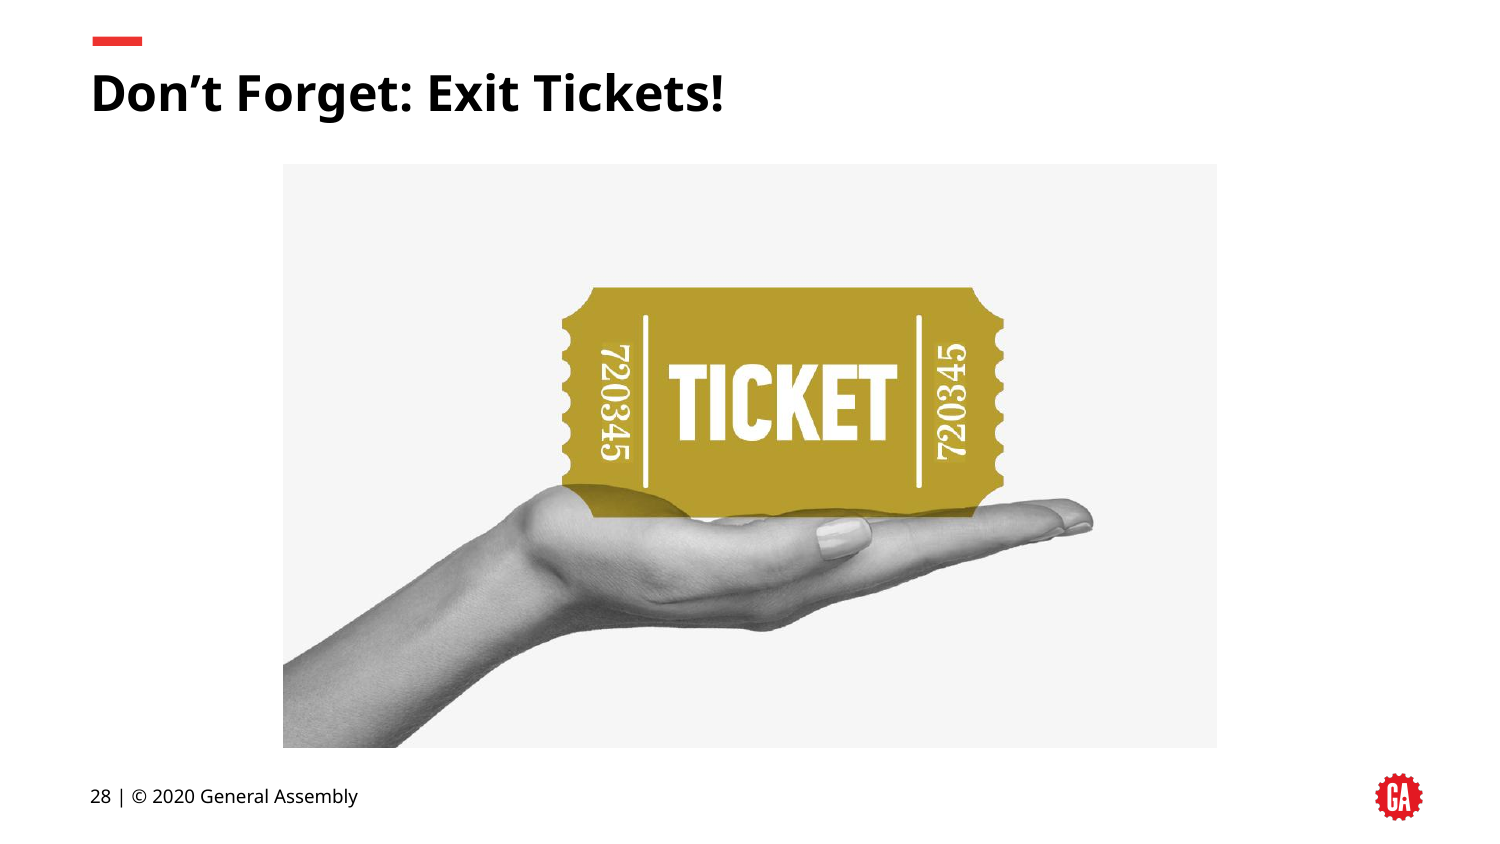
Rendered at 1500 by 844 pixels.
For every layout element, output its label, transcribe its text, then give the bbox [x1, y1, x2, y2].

title Don’t Forget: Exit Tickets! [75, 46, 1473, 140]
picture [283, 164, 1217, 749]
slide_number ‹#› | © 2020 General Assembly [75, 764, 465, 830]
picture [1373, 771, 1425, 823]
